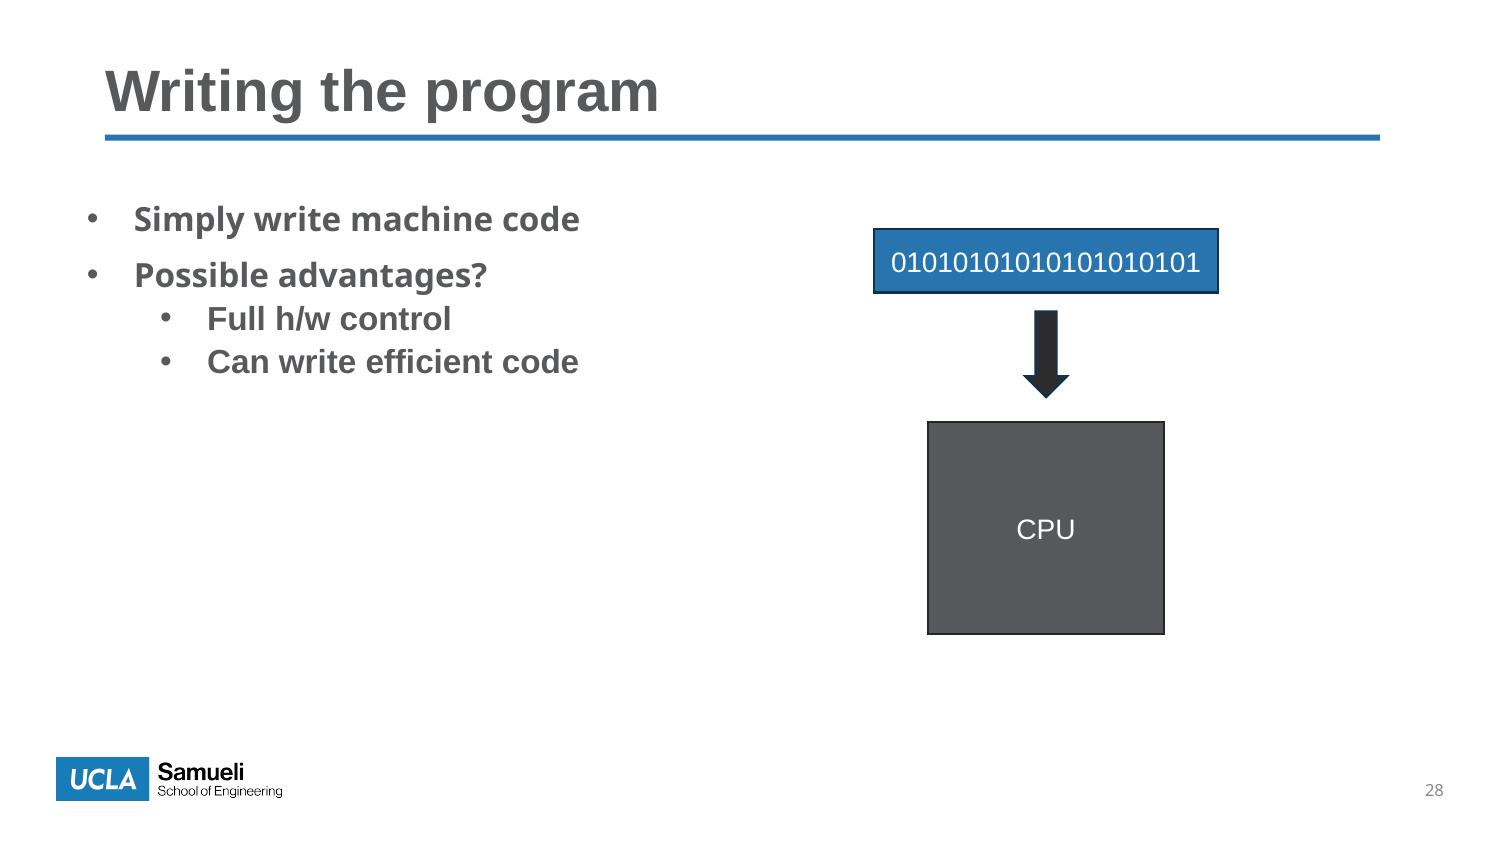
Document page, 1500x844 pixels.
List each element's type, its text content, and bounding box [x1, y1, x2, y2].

list Simply write machine code Possible advantages? Full h/w control Can write efficient code [86, 198, 1212, 495]
text_box 01010101010101010101 [873, 228, 1219, 294]
text_box [1022, 310, 1070, 399]
picture [56, 757, 282, 801]
slide_number 28 [1425, 780, 1500, 840]
text_box CPU [927, 421, 1165, 635]
title Writing the program [105, 60, 1380, 125]
